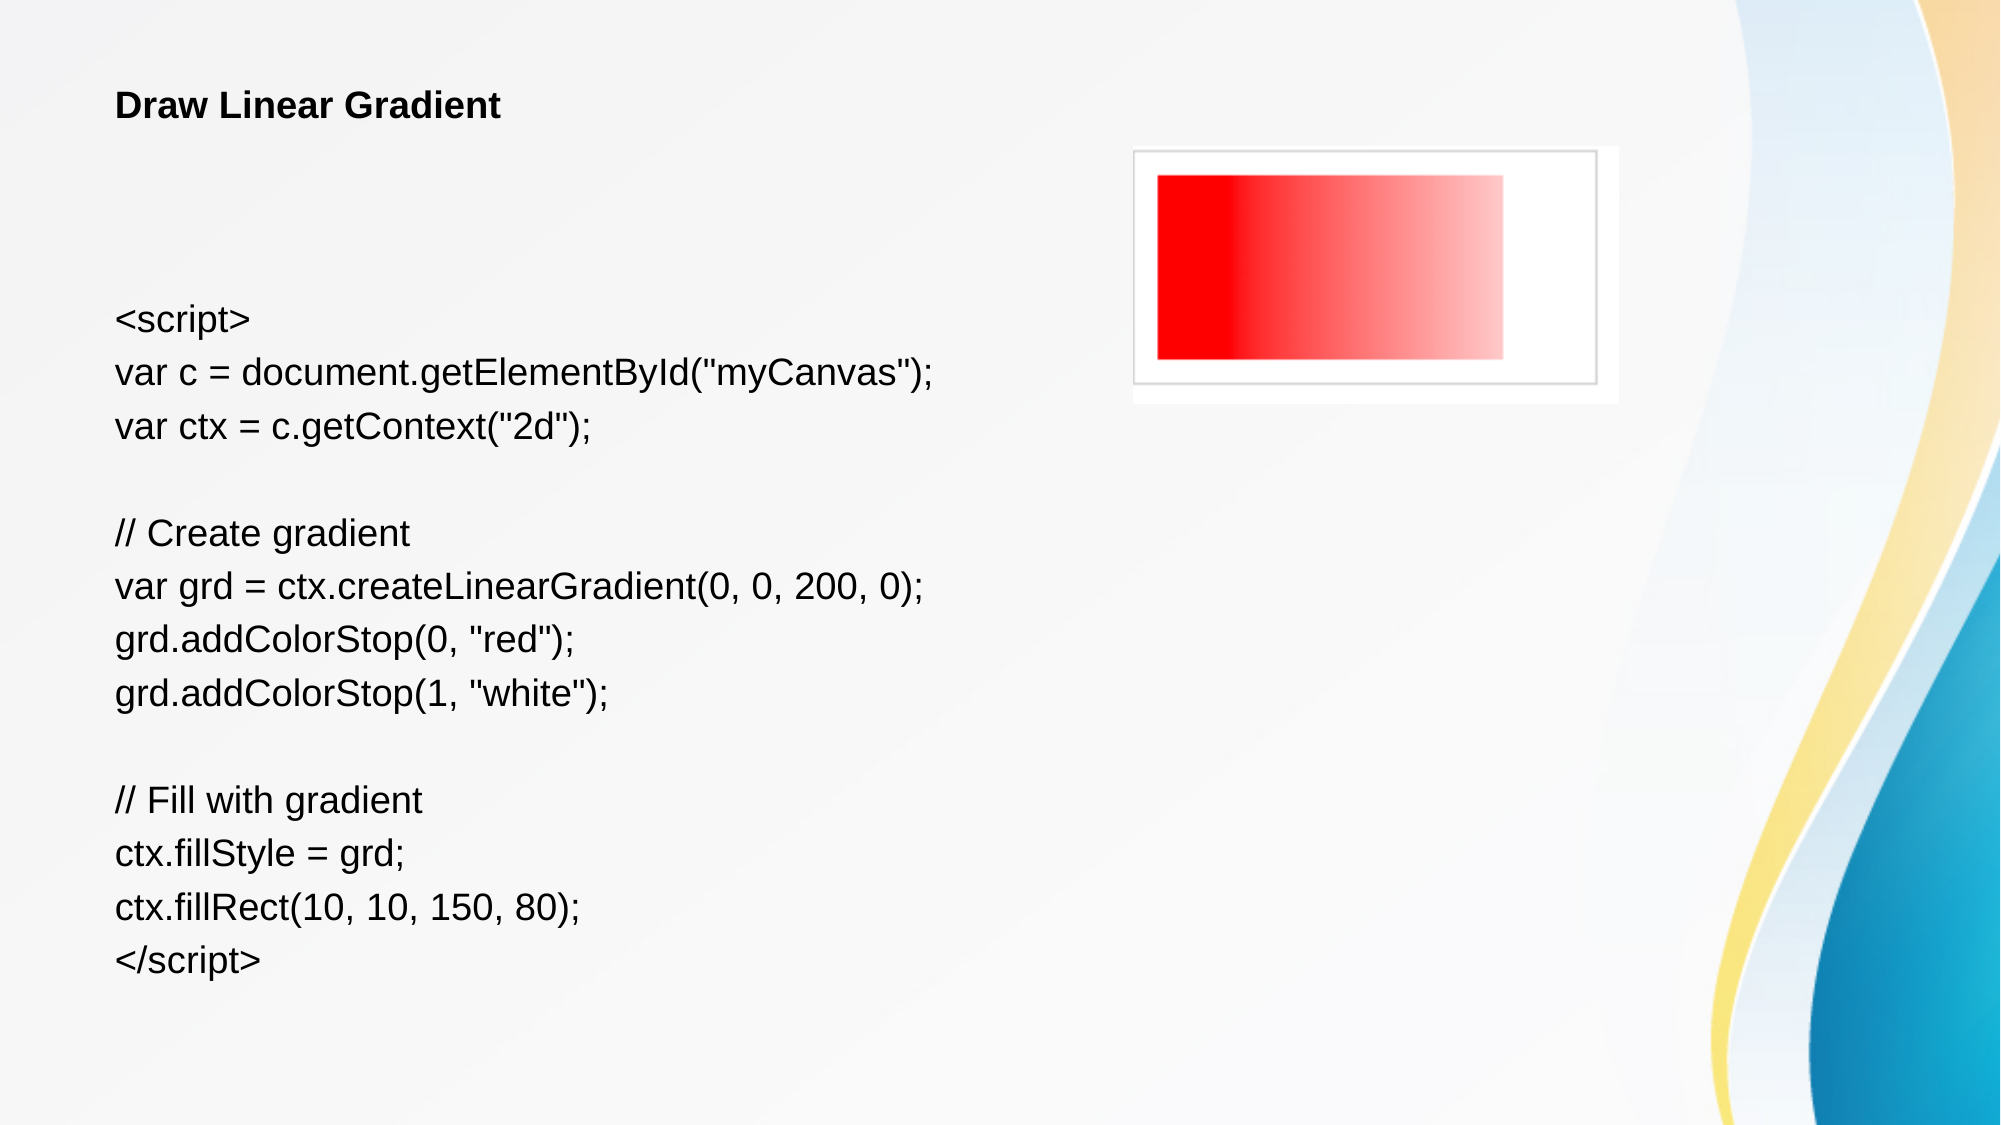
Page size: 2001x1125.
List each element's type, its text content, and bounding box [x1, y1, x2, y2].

picture [0, 0, 2001, 1125]
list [1133, 146, 1619, 404]
list Draw Linear Gradient <script> var c = document.getElementById("myCanvas"); var ctx = c.getContext("2d"); // Create gradient var grd = ctx.createLinearGradient(0, 0, 200, 0); grd.addColorStop(0, "red"); grd.addColorStop(1, "white"); // Fill with gradient ctx.fillStyle = grd; ctx.fillRect(10, 10, 150, 80); </script> [99, 72, 1886, 1006]
